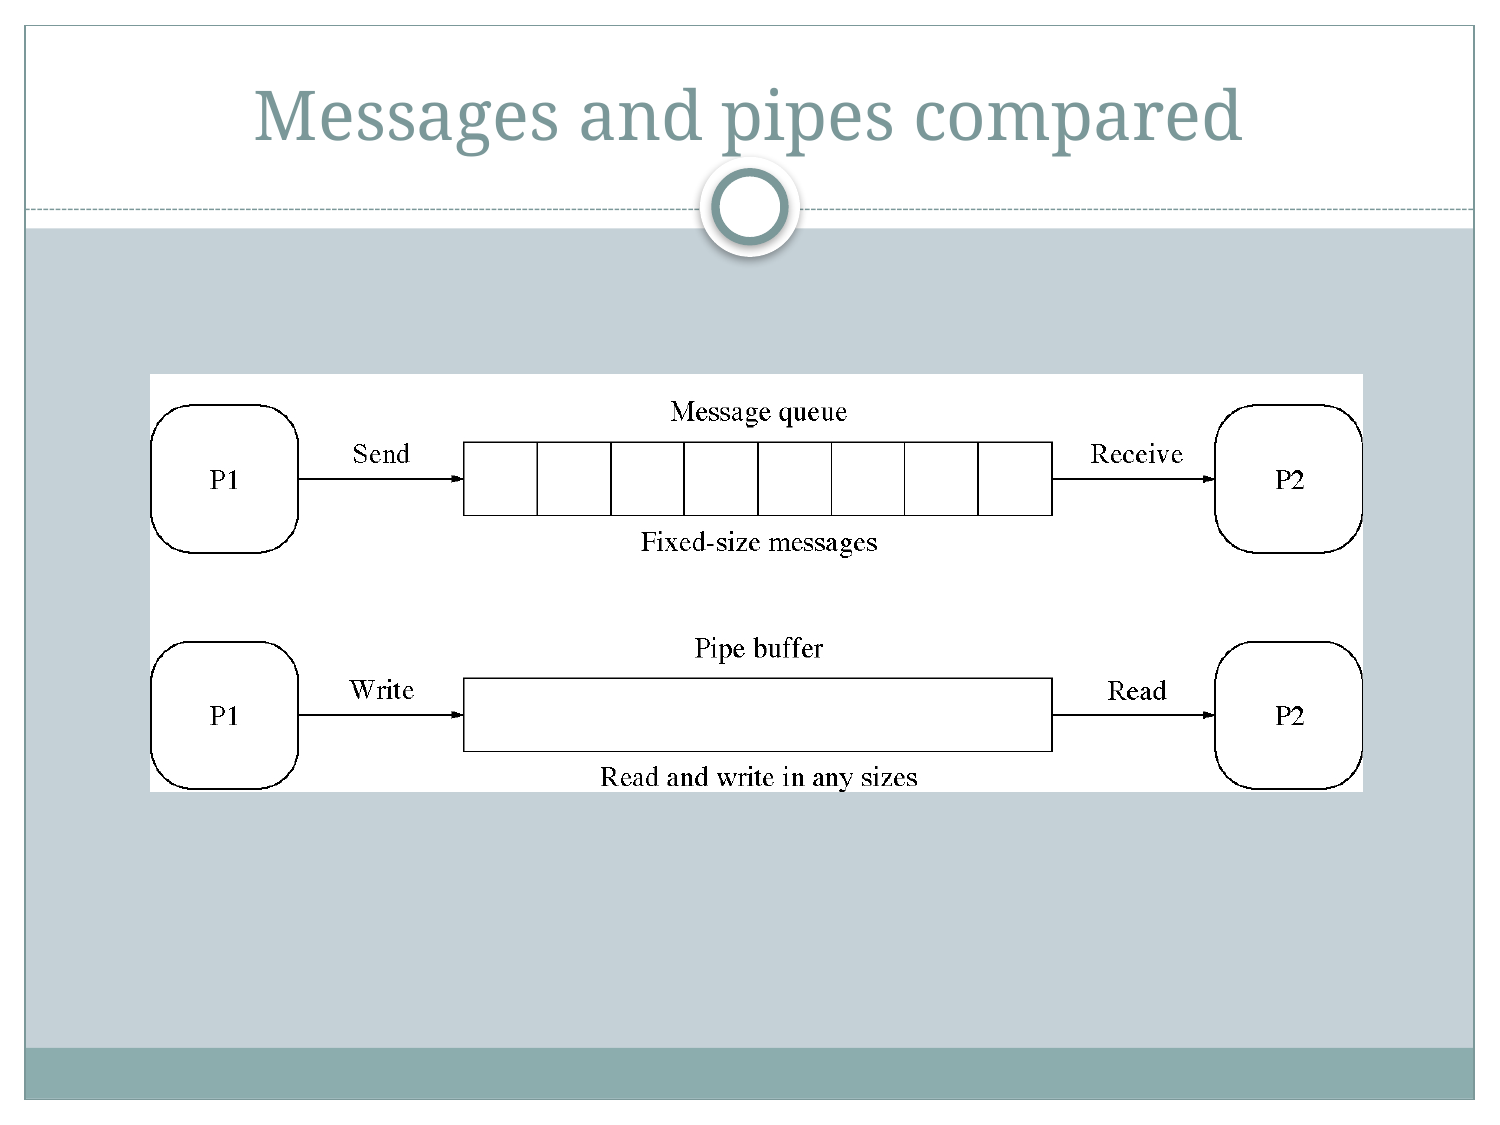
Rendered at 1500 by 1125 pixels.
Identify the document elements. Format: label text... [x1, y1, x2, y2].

picture [149, 374, 1363, 792]
title Messages and pipes compared [49, 37, 1450, 162]
